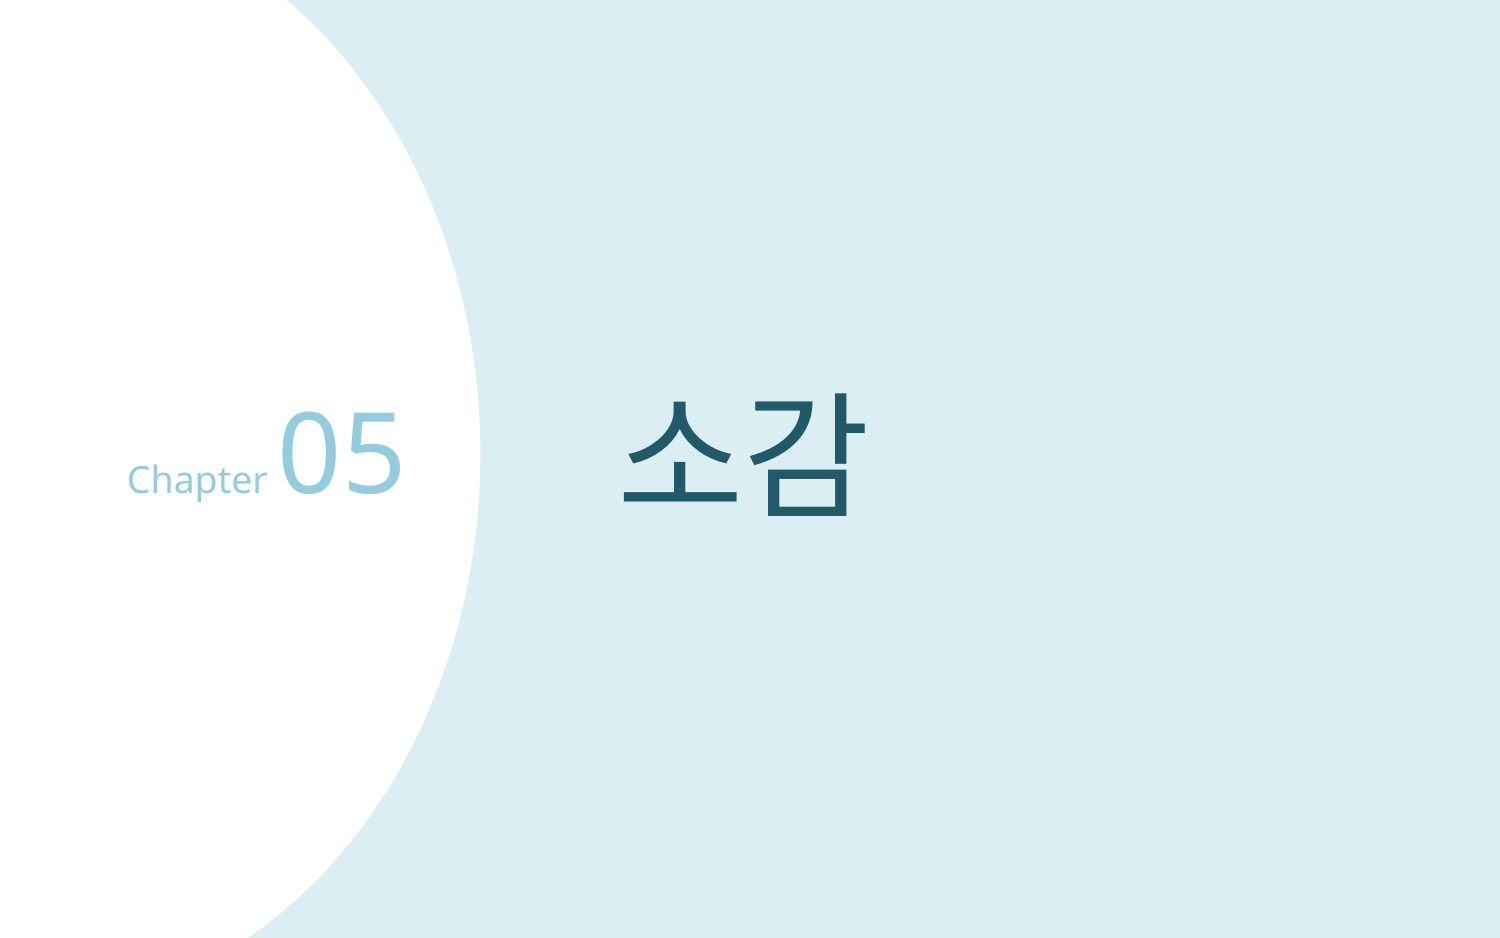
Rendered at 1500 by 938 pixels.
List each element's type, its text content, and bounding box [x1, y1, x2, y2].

text_box 소감 [602, 363, 885, 543]
text_box [0, 0, 481, 938]
text_box Chapter 05 [112, 374, 422, 524]
